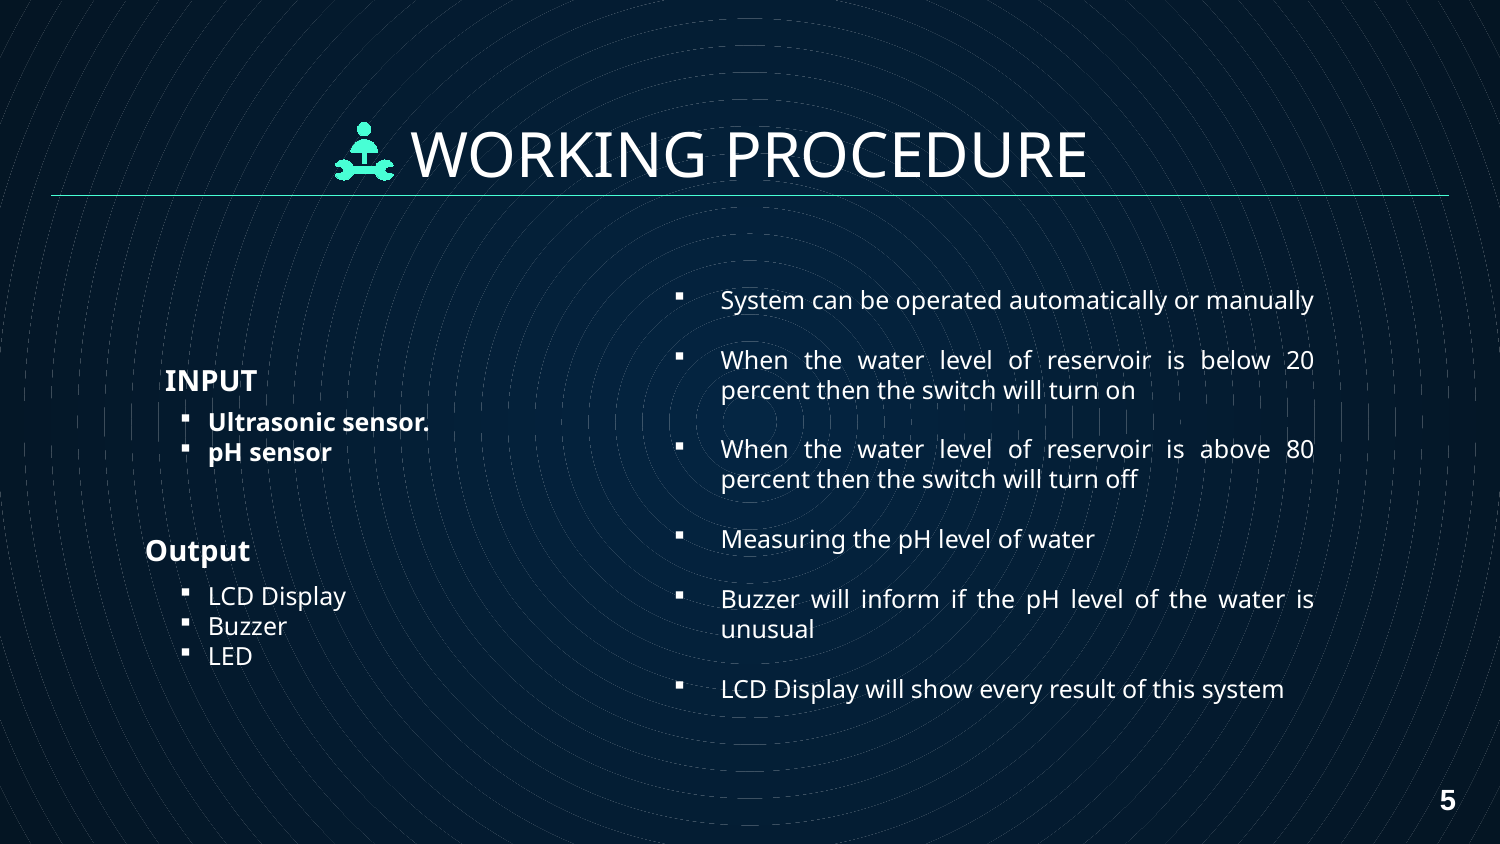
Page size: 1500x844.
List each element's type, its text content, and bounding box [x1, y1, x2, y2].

subtitle Ultrasonic sensor. pH sensor [164, 391, 506, 475]
title WORKING PROCEDURE [51, 202, 1449, 206]
subtitle LCD Display Buzzer LED [164, 565, 394, 649]
text_box System can be operated automatically or manually When the water level of reservoir is below 20 percent then the switch will turn on When the water level of reservoir is above 80 percent then the switch will turn off Measuring the pH level of water Buzzer will inform if the pH level of the water is unusual LCD Display will show every result of this system [658, 276, 1331, 771]
title WORKING PROCEDURE [51, 105, 1449, 195]
title Output [27, 549, 369, 582]
text_box 5 [1425, 773, 1473, 824]
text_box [335, 122, 394, 181]
title INPUT [41, 380, 382, 413]
